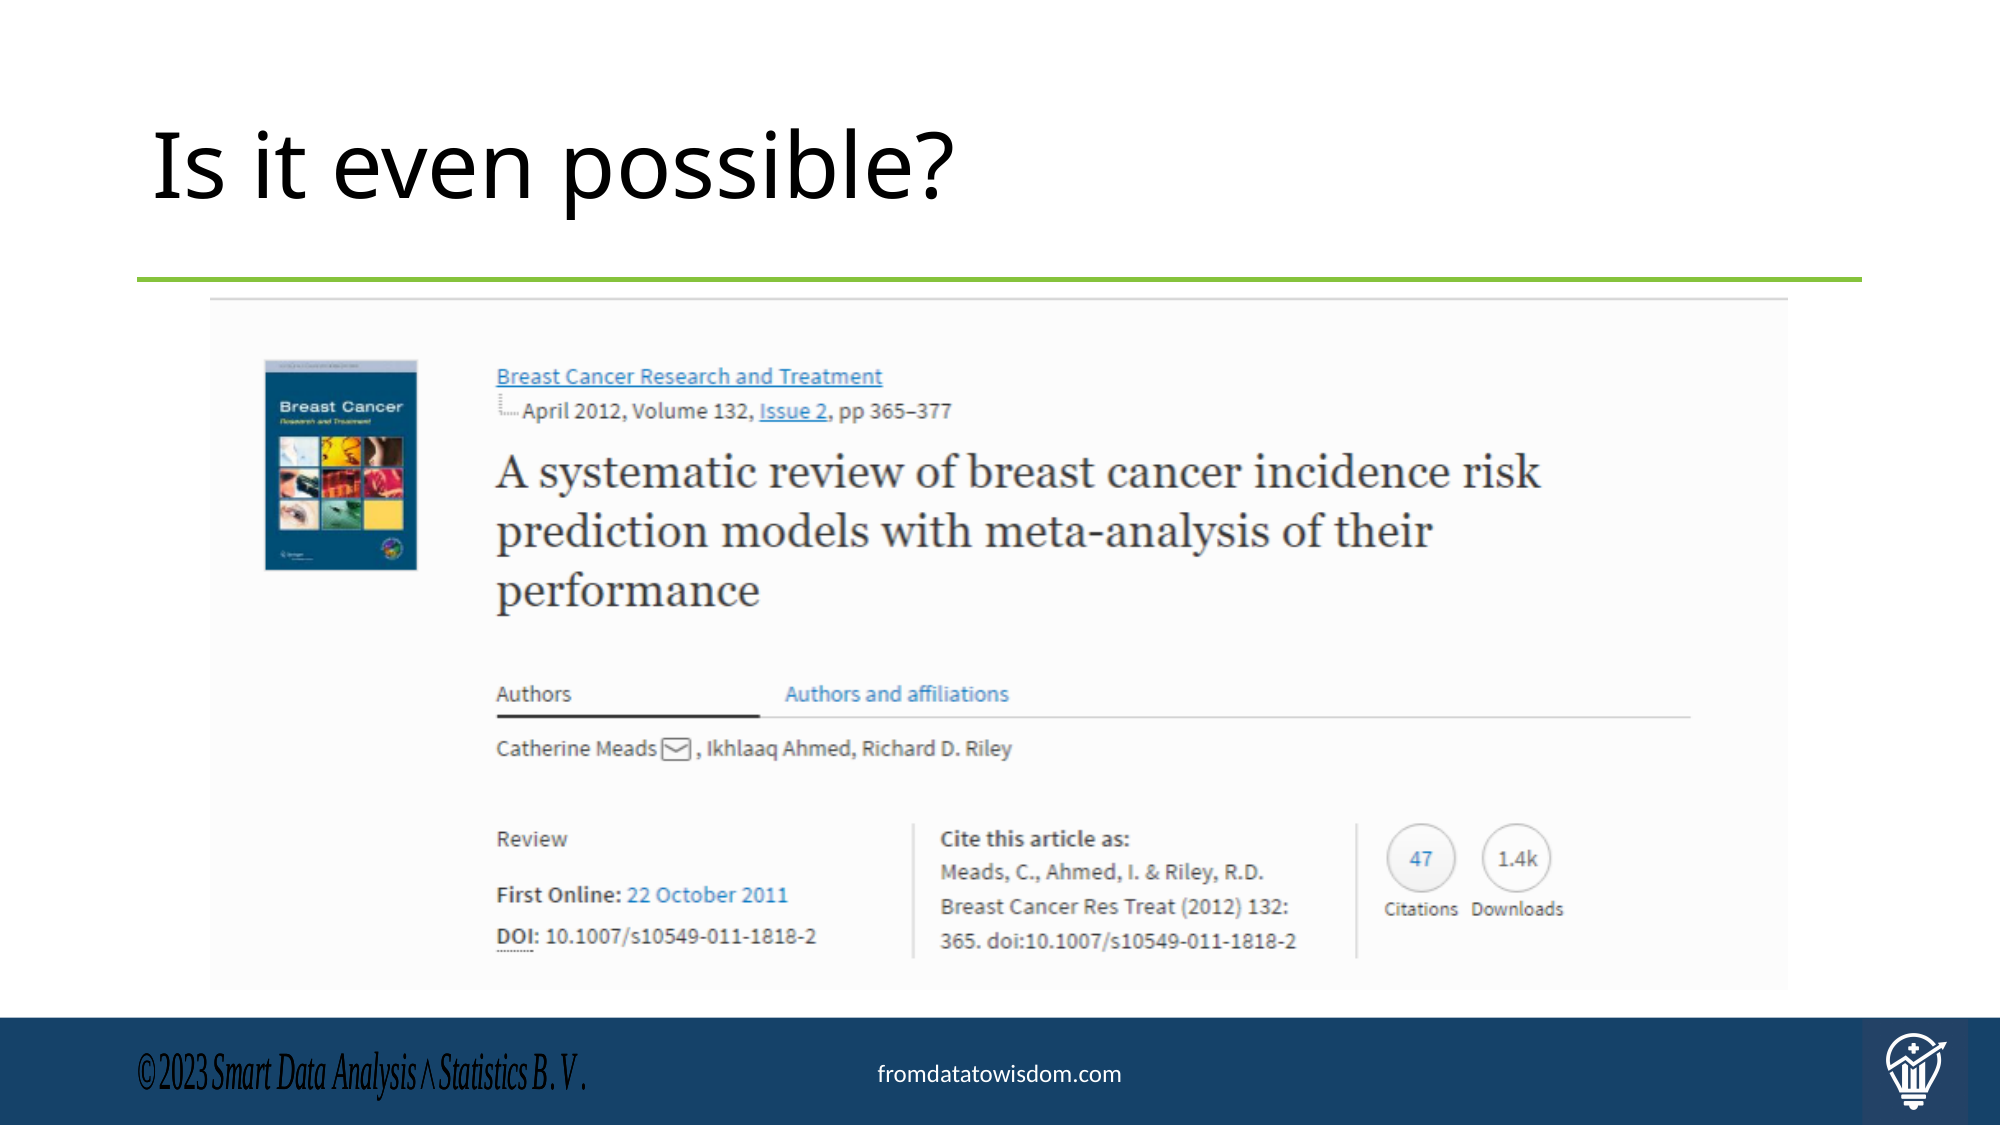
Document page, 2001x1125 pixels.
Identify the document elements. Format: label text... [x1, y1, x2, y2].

picture [1862, 1019, 1969, 1125]
title Is it even possible? [137, 59, 1863, 278]
footer fromdatatowisdom.com [662, 1042, 1338, 1103]
picture [210, 297, 1788, 990]
